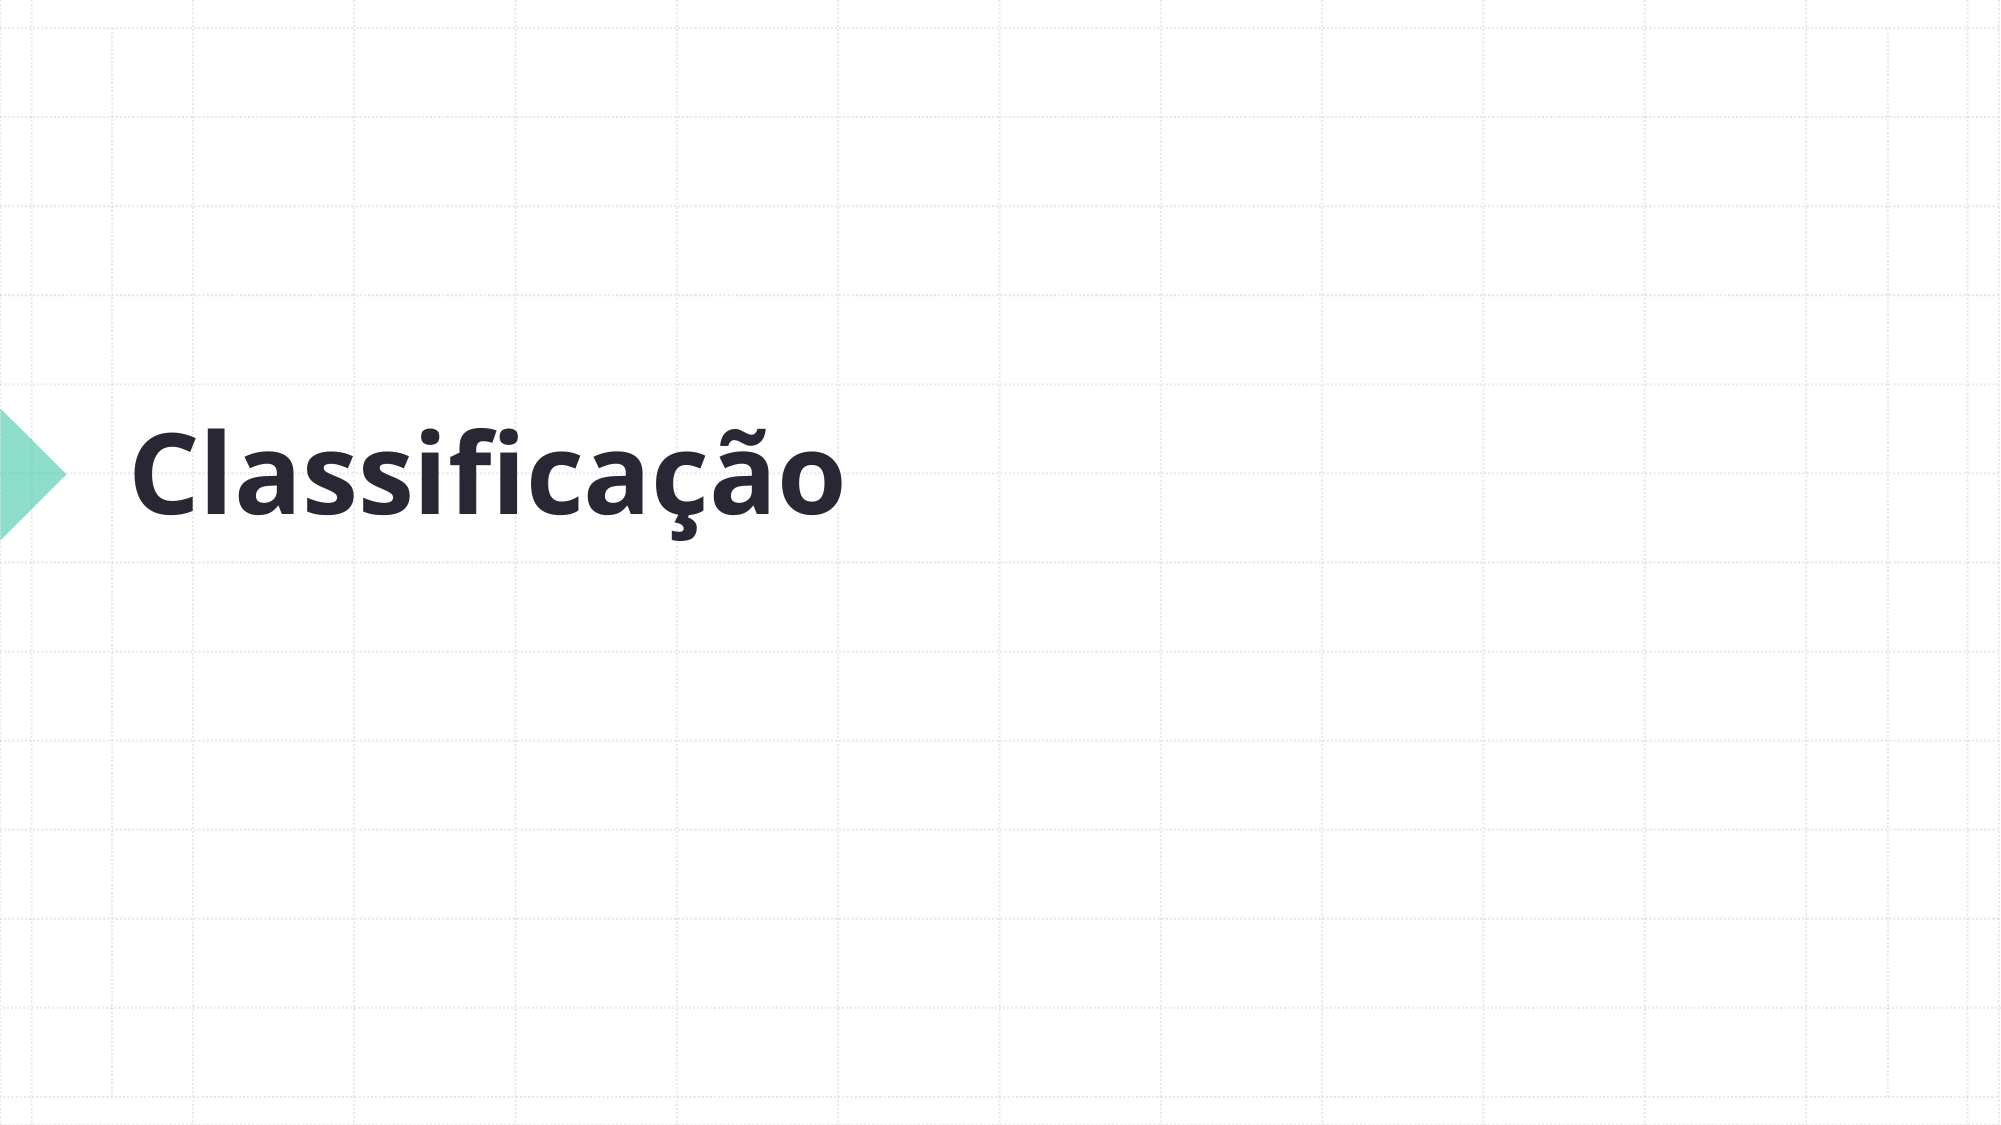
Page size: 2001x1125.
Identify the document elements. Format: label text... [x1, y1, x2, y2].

title Classificação [113, 88, 1806, 545]
